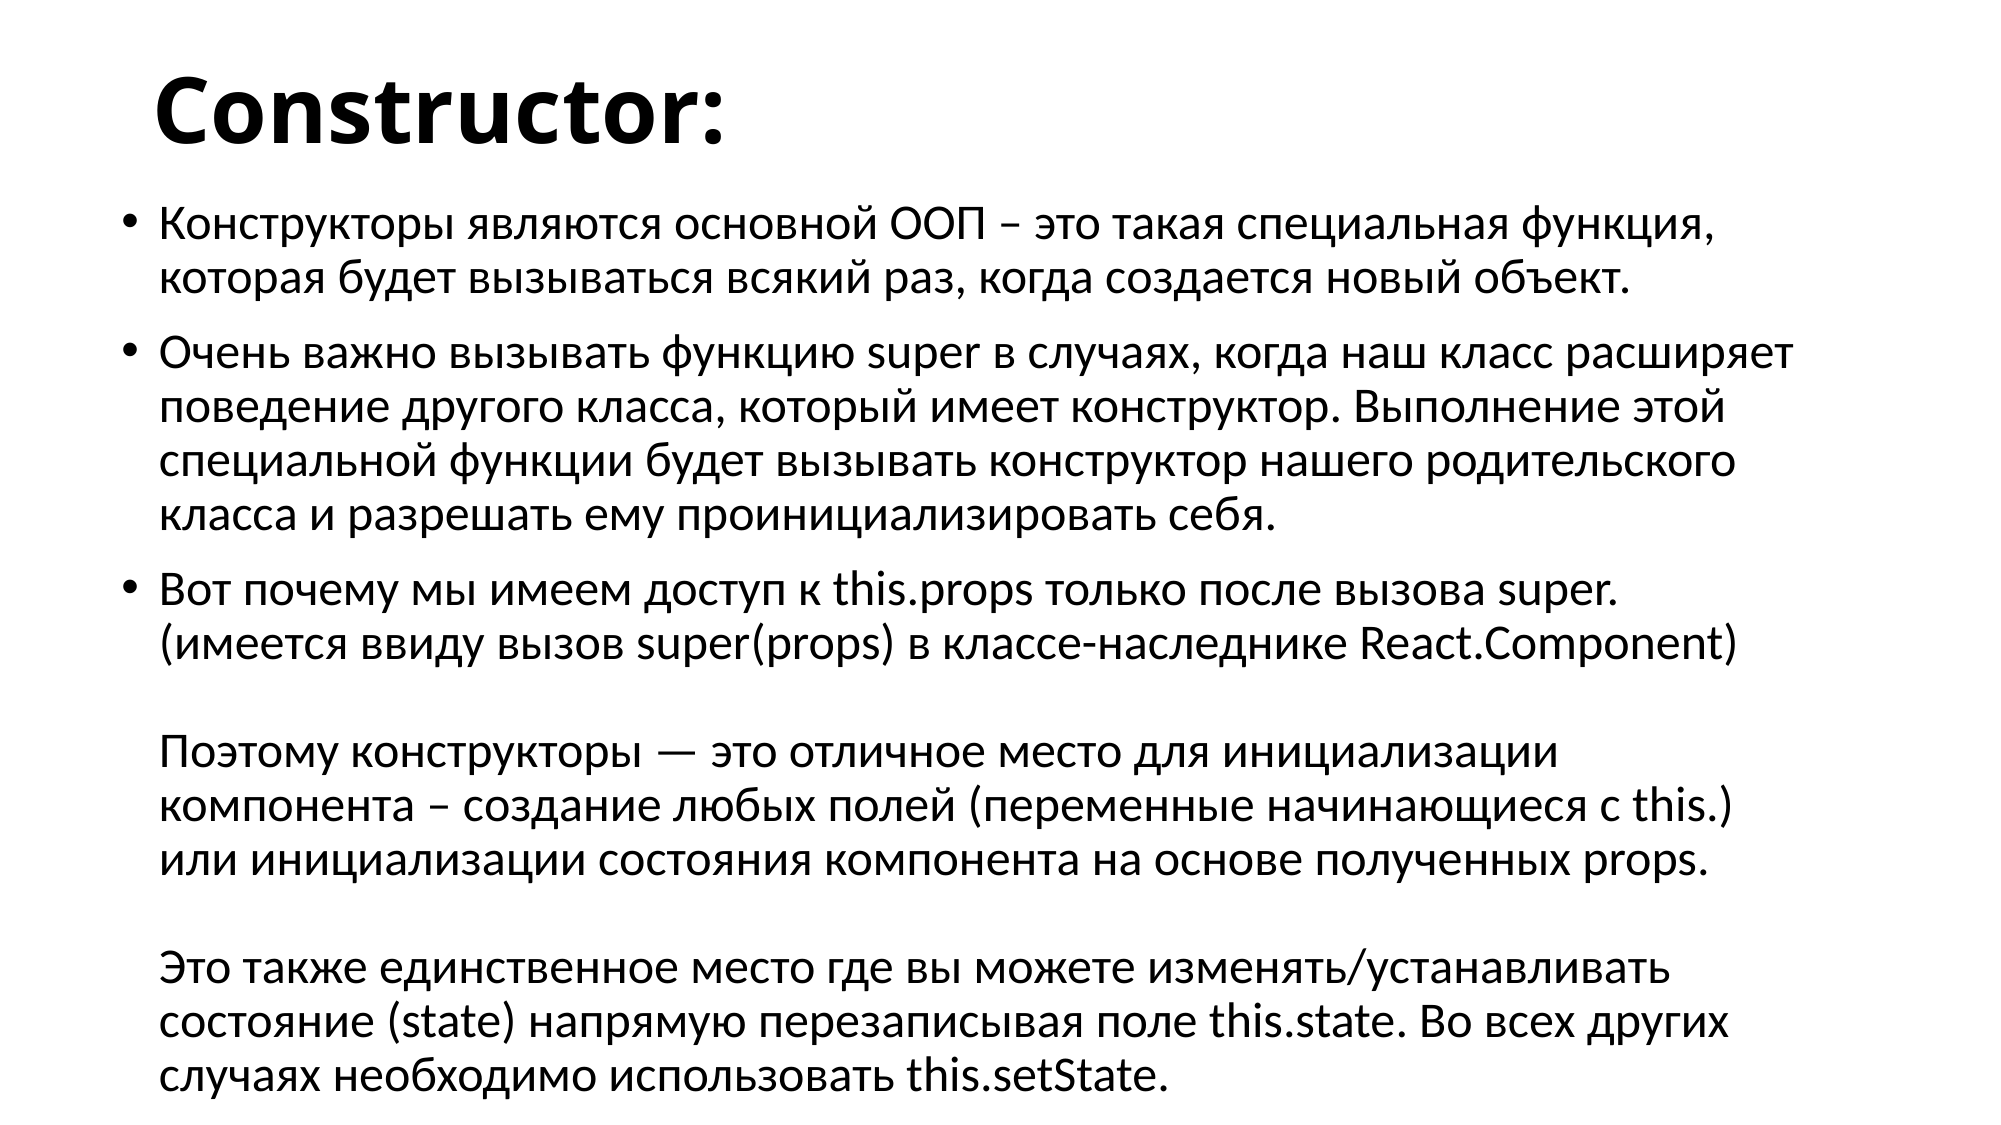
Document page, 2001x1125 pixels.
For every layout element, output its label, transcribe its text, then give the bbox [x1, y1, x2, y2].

list Конструкторы являются основной ООП – это такая специальная функция, которая будет вызываться всякий раз, когда создается новый объект. Очень важно вызывать функцию super в случаях, когда наш класс расширяет поведение другого класса, который имеет конструктор. Выполнение этой специальной функции будет вызывать конструктор нашего родительского класса и разрешать ему проинициализировать себя. Вот почему мы имеем доступ к this.props только после вызова super. (имеется ввиду вызов super(props) в классе-наследнике React.Component) Поэтому конструкторы — это отличное место для инициализации компонента – создание любых полей (переменные начинающиеся с this.) или инициализации состояния компонента на основе полученных props. Это также единственное место где вы можете изменять/устанавливать состояние (state) напрямую перезаписывая поле this.state. Во всех других случаях необходимо использовать this.setState. [106, 189, 1832, 903]
title Constructor: [137, 59, 1863, 278]
